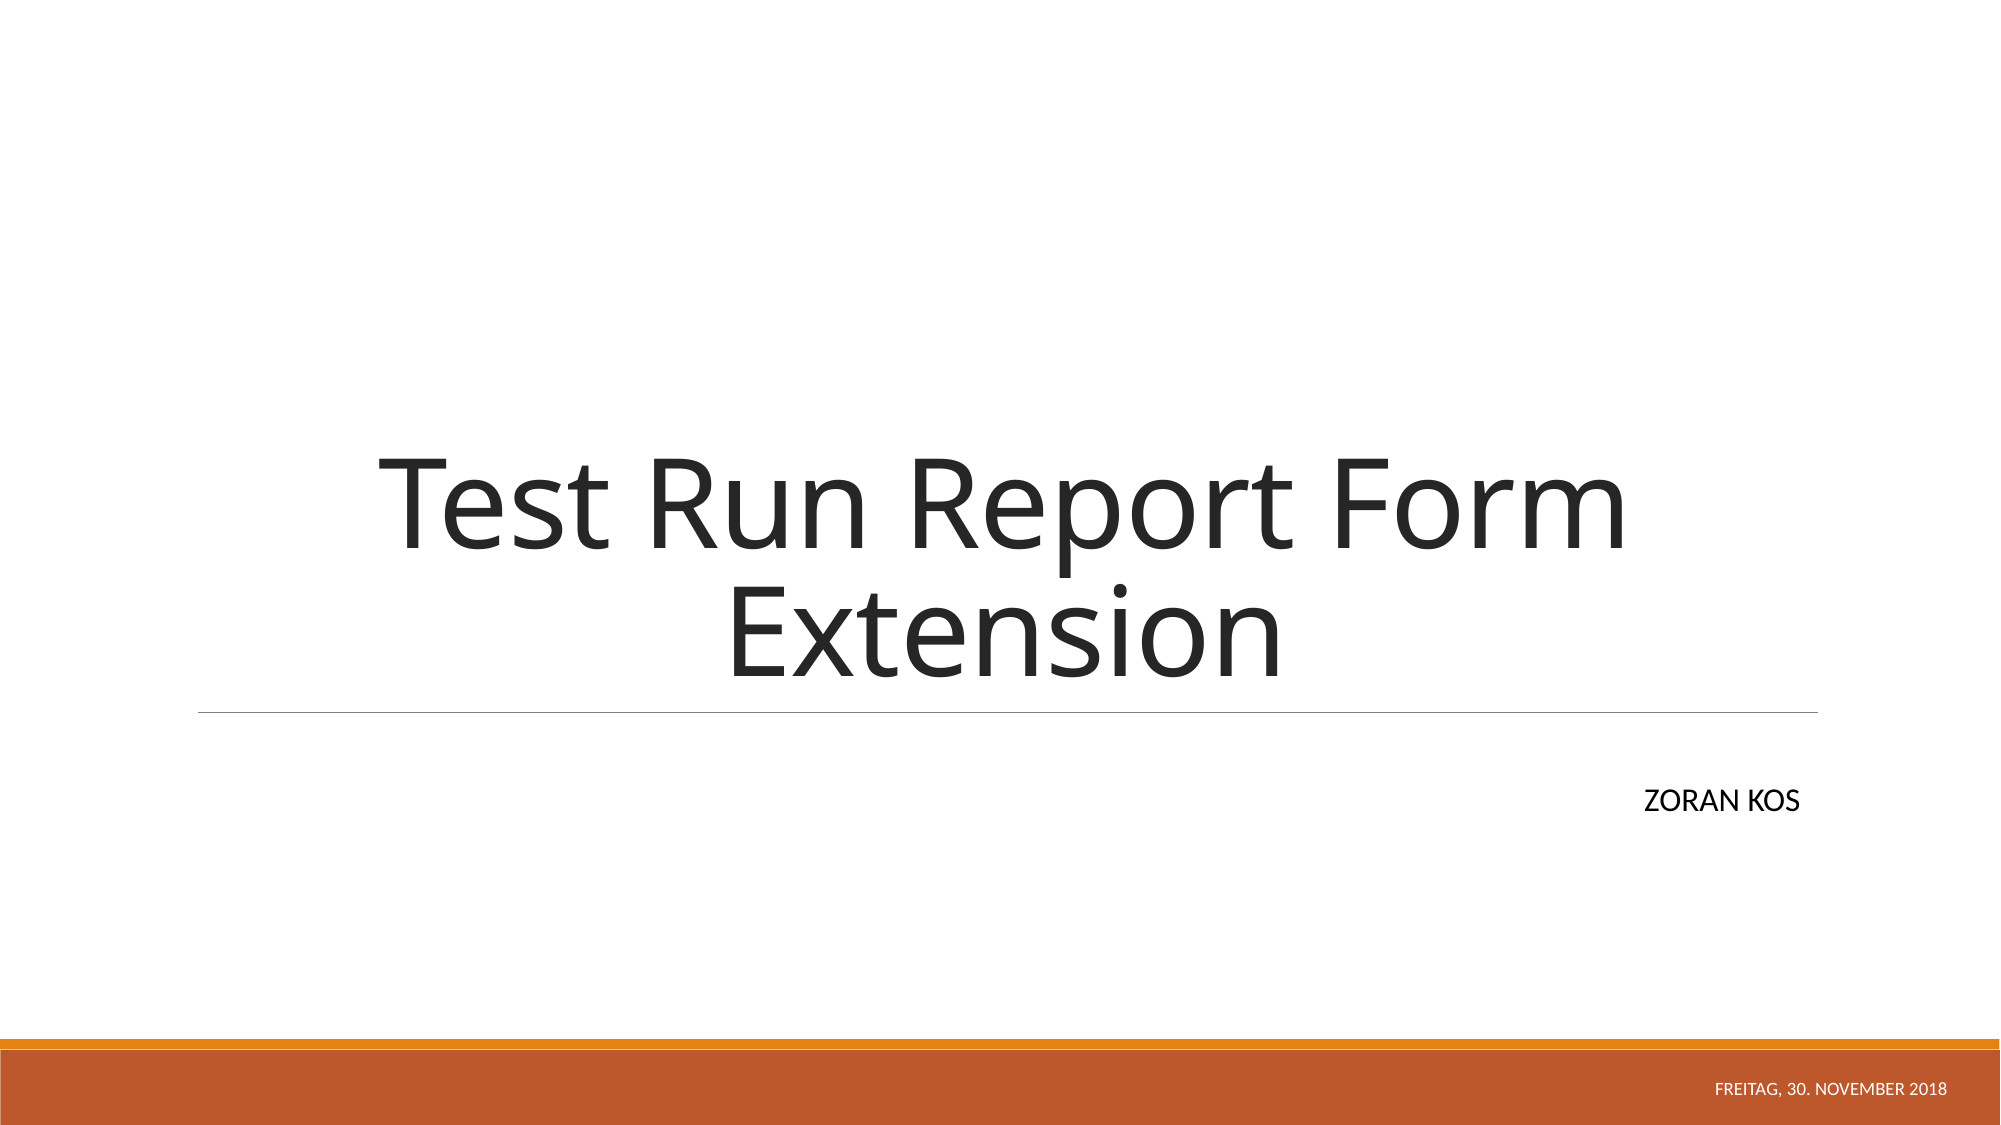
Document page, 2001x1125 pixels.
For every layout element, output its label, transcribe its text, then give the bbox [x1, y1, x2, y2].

text_box Zoran Kos [1024, 768, 1816, 829]
title Test Run Report Form Extension [180, 124, 1830, 710]
footer Freitag, 30. November 2018 [1171, 1057, 1963, 1118]
